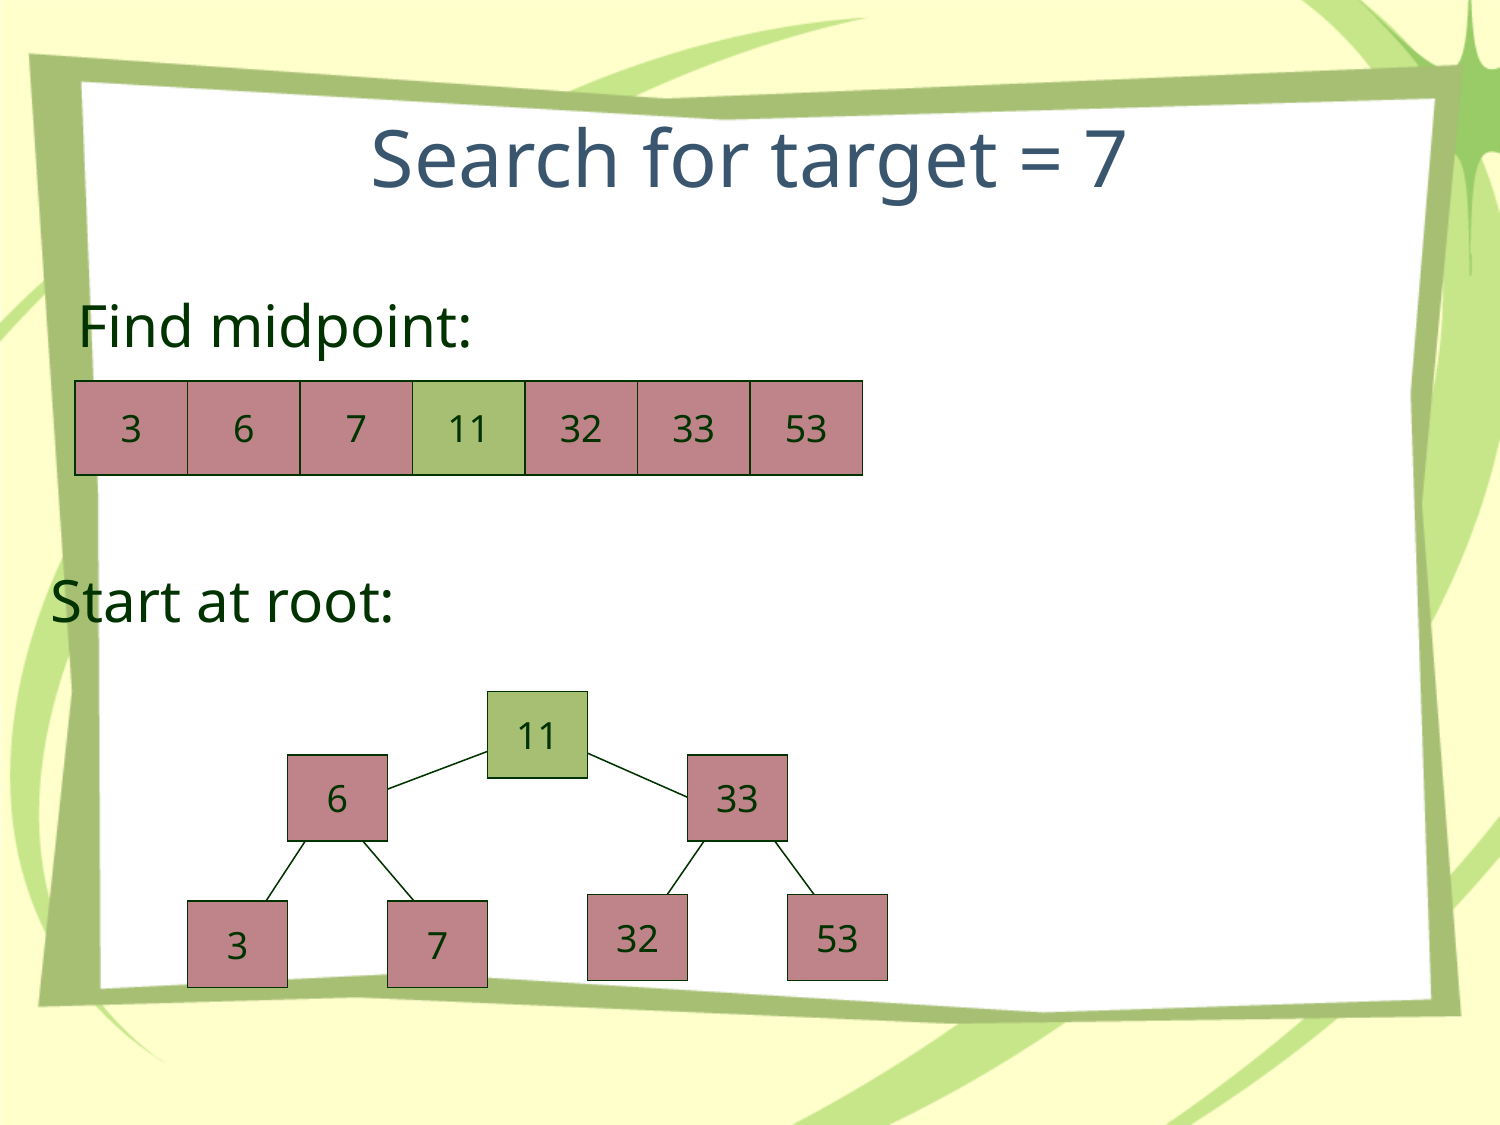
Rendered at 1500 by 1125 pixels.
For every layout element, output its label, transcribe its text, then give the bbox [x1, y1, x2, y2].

text_box 11 [412, 380, 525, 475]
text_box 6 [187, 380, 300, 475]
text_box 3 [75, 380, 187, 475]
text_box Find midpoint: [62, 282, 1100, 787]
text_box 33 [687, 754, 788, 842]
text_box 53 [787, 894, 888, 981]
text_box 7 [300, 380, 412, 475]
picture [0, 0, 1500, 1125]
text_box 6 [287, 754, 388, 842]
text_box 32 [525, 380, 637, 475]
text_box 11 [487, 691, 588, 778]
text_box 33 [637, 380, 750, 475]
text_box 7 [387, 901, 488, 988]
text_box 32 [587, 894, 688, 981]
text_box Start at root: [35, 557, 411, 1062]
title Search for target = 7 [112, 62, 1388, 250]
text_box 53 [750, 380, 863, 475]
text_box 3 [187, 901, 288, 988]
